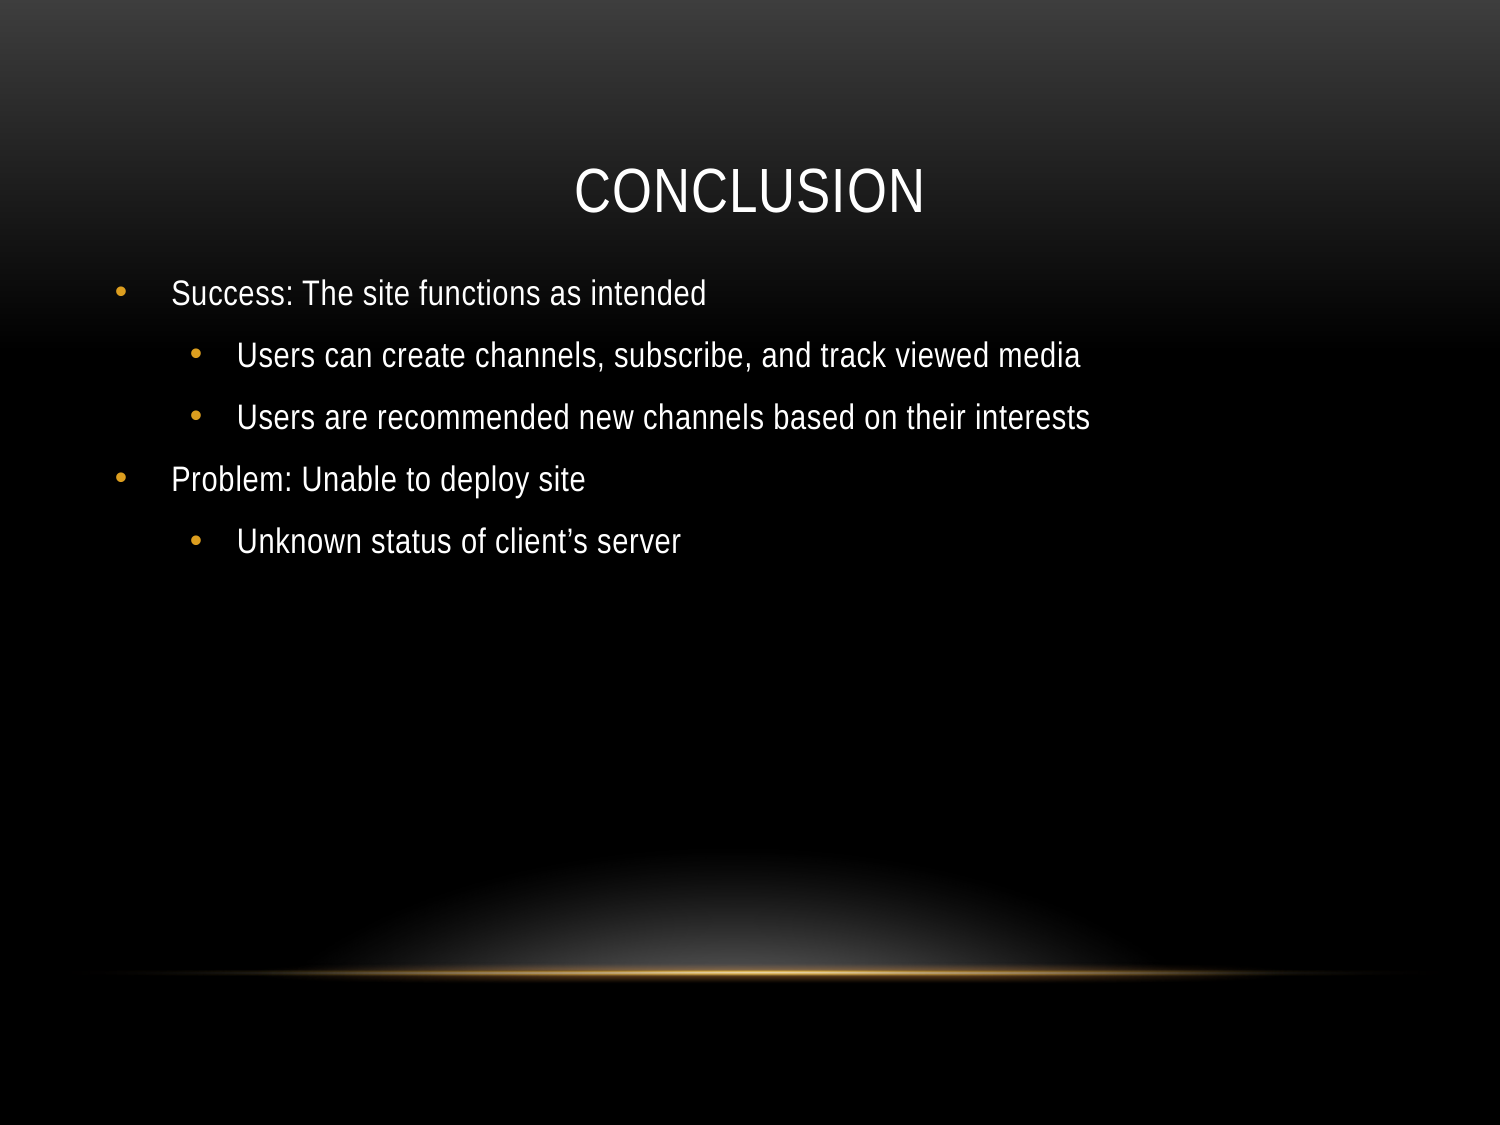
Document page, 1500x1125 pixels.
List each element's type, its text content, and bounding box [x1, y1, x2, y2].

list Success: The site functions as intended Users can create channels, subscribe, and track viewed media Users are recommended new channels based on their interests Problem: Unable to deploy site Unknown status of client’s server [99, 262, 1400, 938]
title Conclusion [99, 45, 1400, 233]
picture [0, 0, 1500, 1125]
